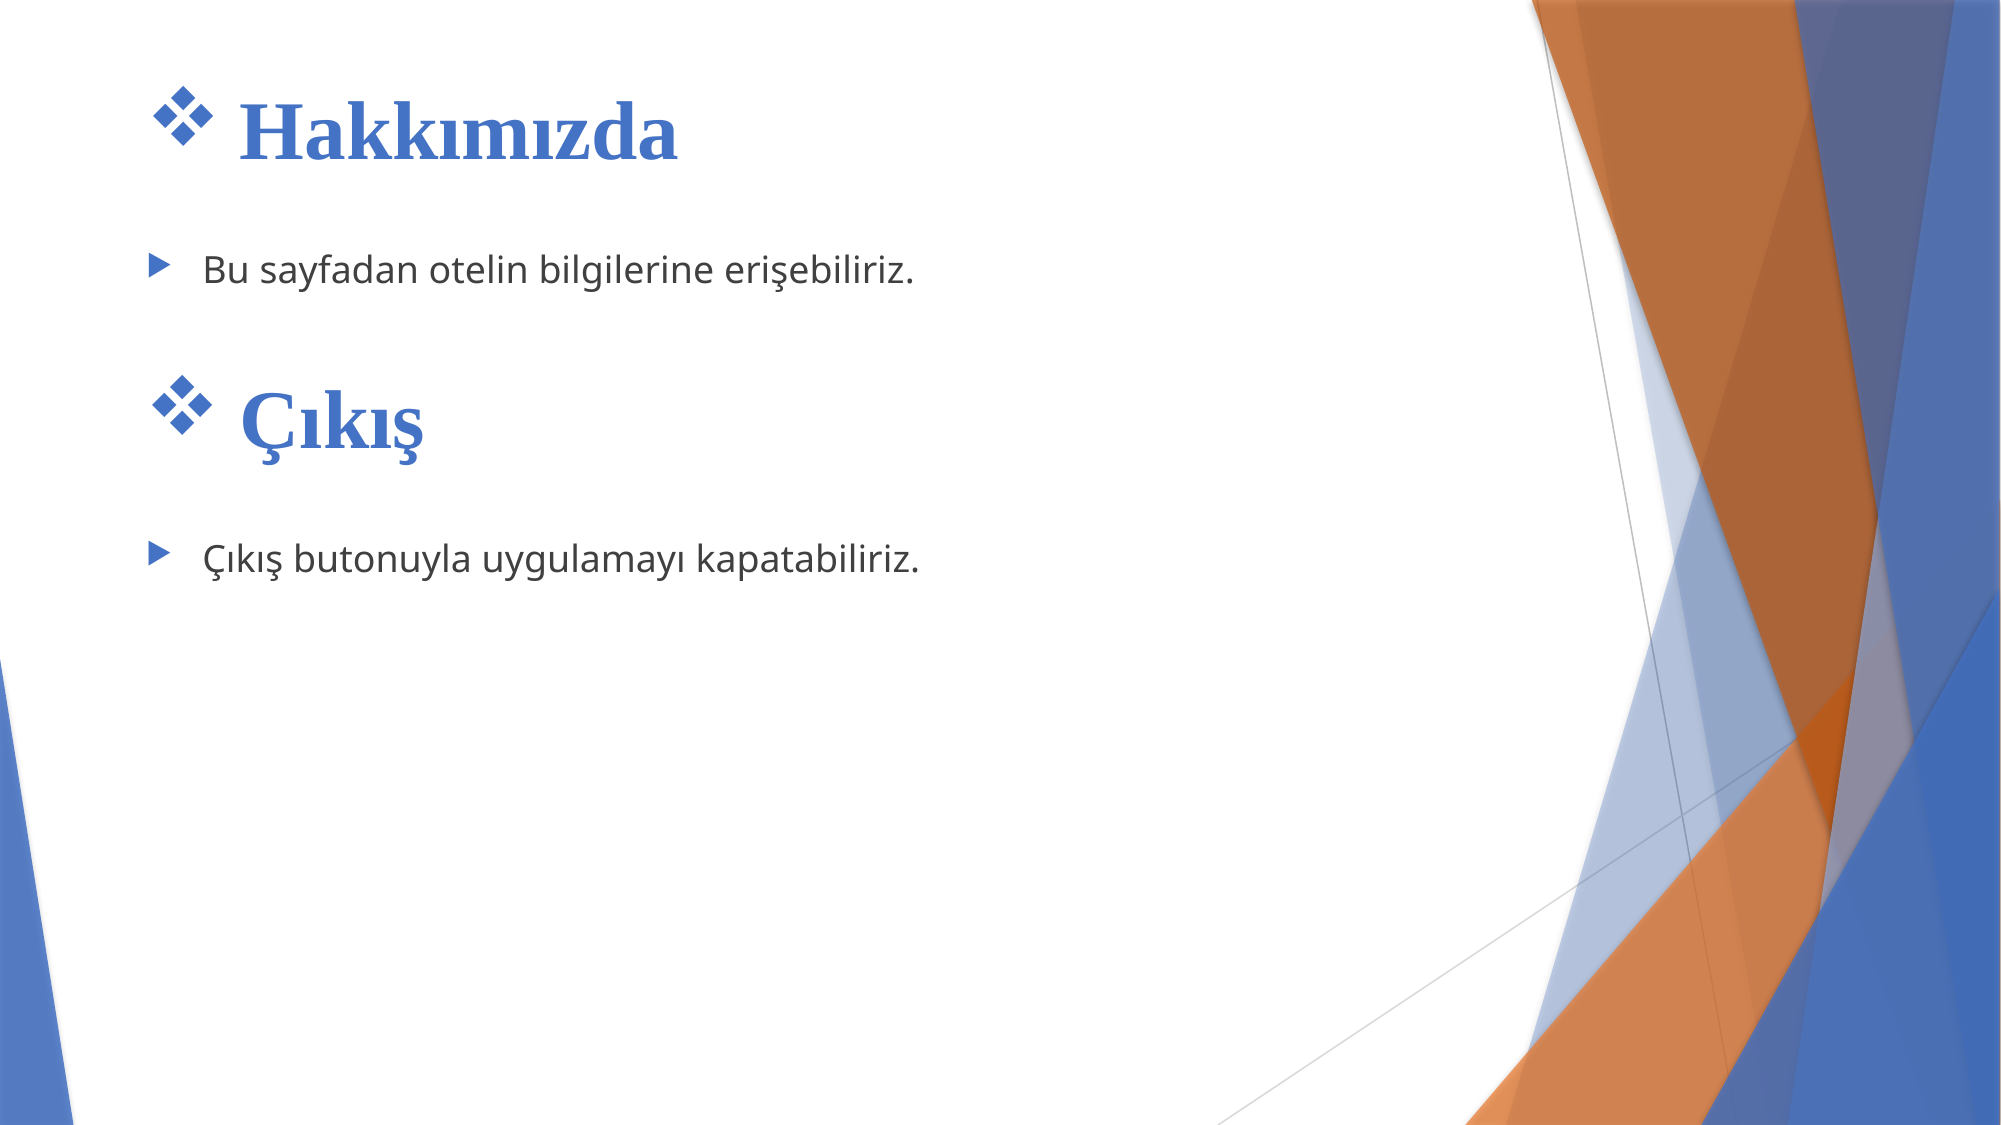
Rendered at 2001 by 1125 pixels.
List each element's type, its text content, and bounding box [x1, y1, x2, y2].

list Bu sayfadan otelin bilgilerine erişebiliriz. [130, 238, 1542, 358]
text_box Çıkış [130, 358, 1542, 527]
text_box Çıkış butonuyla uygulamayı kapatabiliriz. [130, 527, 1542, 698]
title Hakkımızda [130, 69, 1542, 238]
